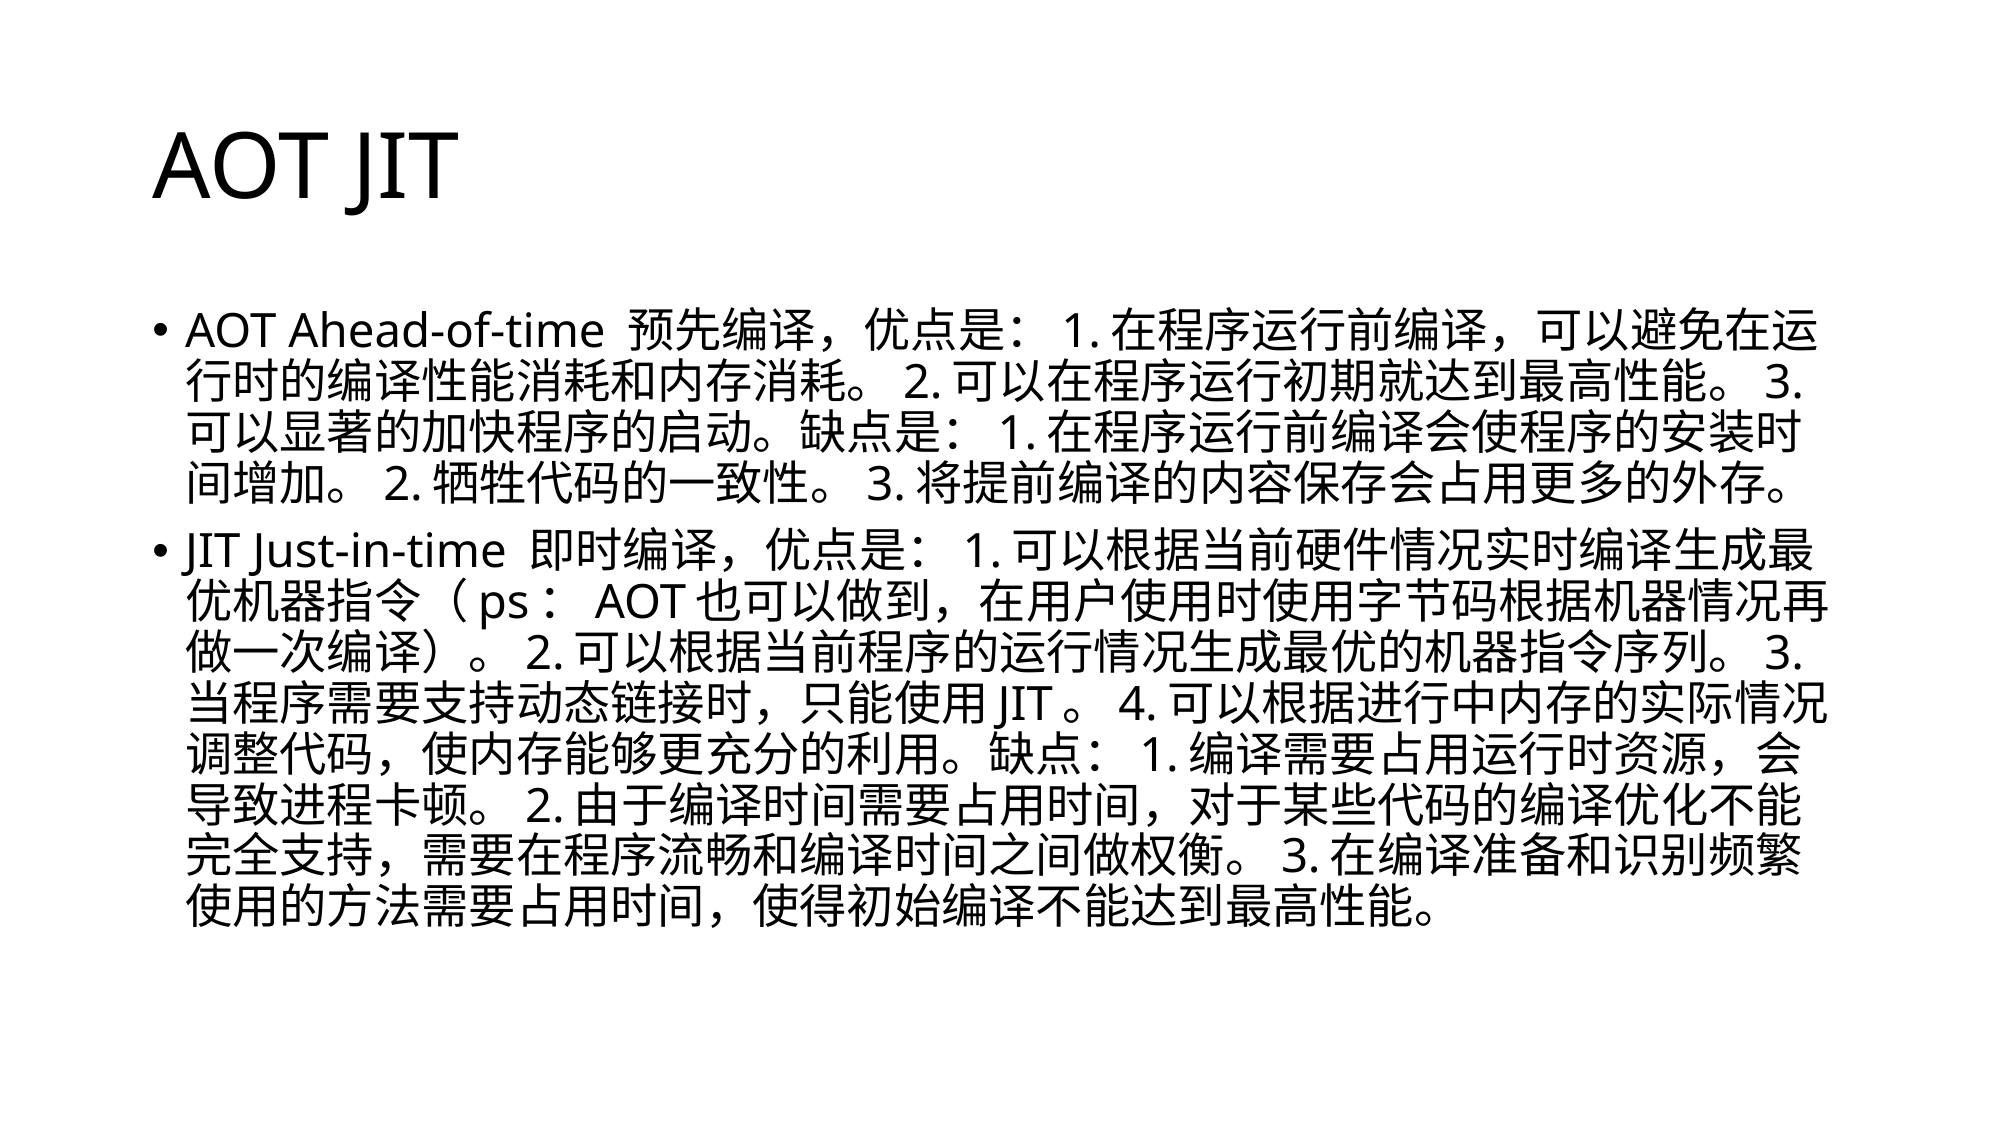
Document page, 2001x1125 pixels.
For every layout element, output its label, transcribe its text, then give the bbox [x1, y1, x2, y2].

title AOT JIT [137, 59, 1863, 278]
list AOT Ahead-of-time 预先编译，优点是：1.在程序运行前编译，可以避免在运行时的编译性能消耗和内存消耗。2.可以在程序运行初期就达到最高性能。3.可以显著的加快程序的启动。缺点是：1.在程序运行前编译会使程序的安装时间增加。2.牺牲代码的一致性。3.将提前编译的内容保存会占用更多的外存。 JIT Just-in-time 即时编译，优点是：1.可以根据当前硬件情况实时编译生成最优机器指令（ps：AOT也可以做到，在用户使用时使用字节码根据机器情况再做一次编译）。2.可以根据当前程序的运行情况生成最优的机器指令序列。3.当程序需要支持动态链接时，只能使用JIT。4.可以根据进行中内存的实际情况调整代码，使内存能够更充分的利用。缺点：1.编译需要占用运行时资源，会导致进程卡顿。2.由于编译时间需要占用时间，对于某些代码的编译优化不能完全支持，需要在程序流畅和编译时间之间做权衡。3.在编译准备和识别频繁使用的方法需要占用时间，使得初始编译不能达到最高性能。 [137, 299, 1863, 1014]
